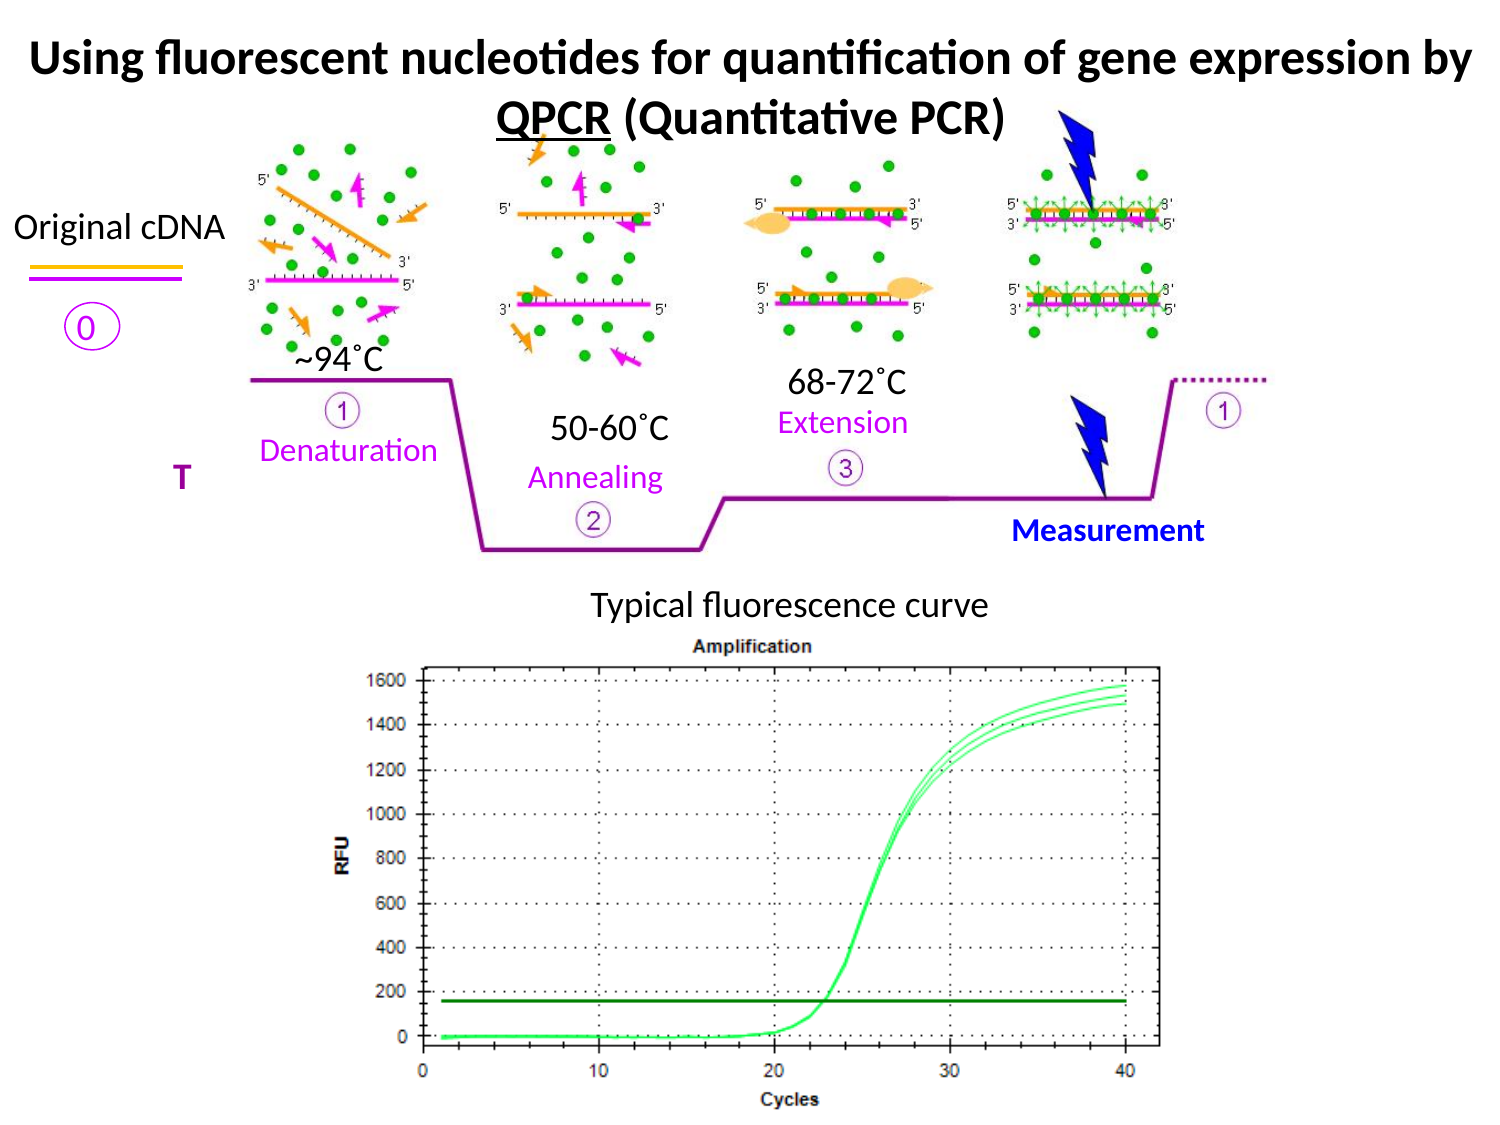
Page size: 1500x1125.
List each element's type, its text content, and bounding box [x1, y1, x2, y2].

text_box Original cDNA [0, 194, 224, 255]
text_box 0 [76, 295, 85, 356]
text_box Typical fluorescence curve [575, 572, 1005, 619]
picture [319, 621, 1187, 1124]
text_box [62, 304, 76, 348]
text_box Using fluorescent nucleotides for quantification of gene expression by QPCR (Quantitative PCR) [2, 17, 1500, 152]
text_box T [158, 444, 207, 505]
text_box [85, 300, 122, 352]
picture [229, 101, 1276, 562]
